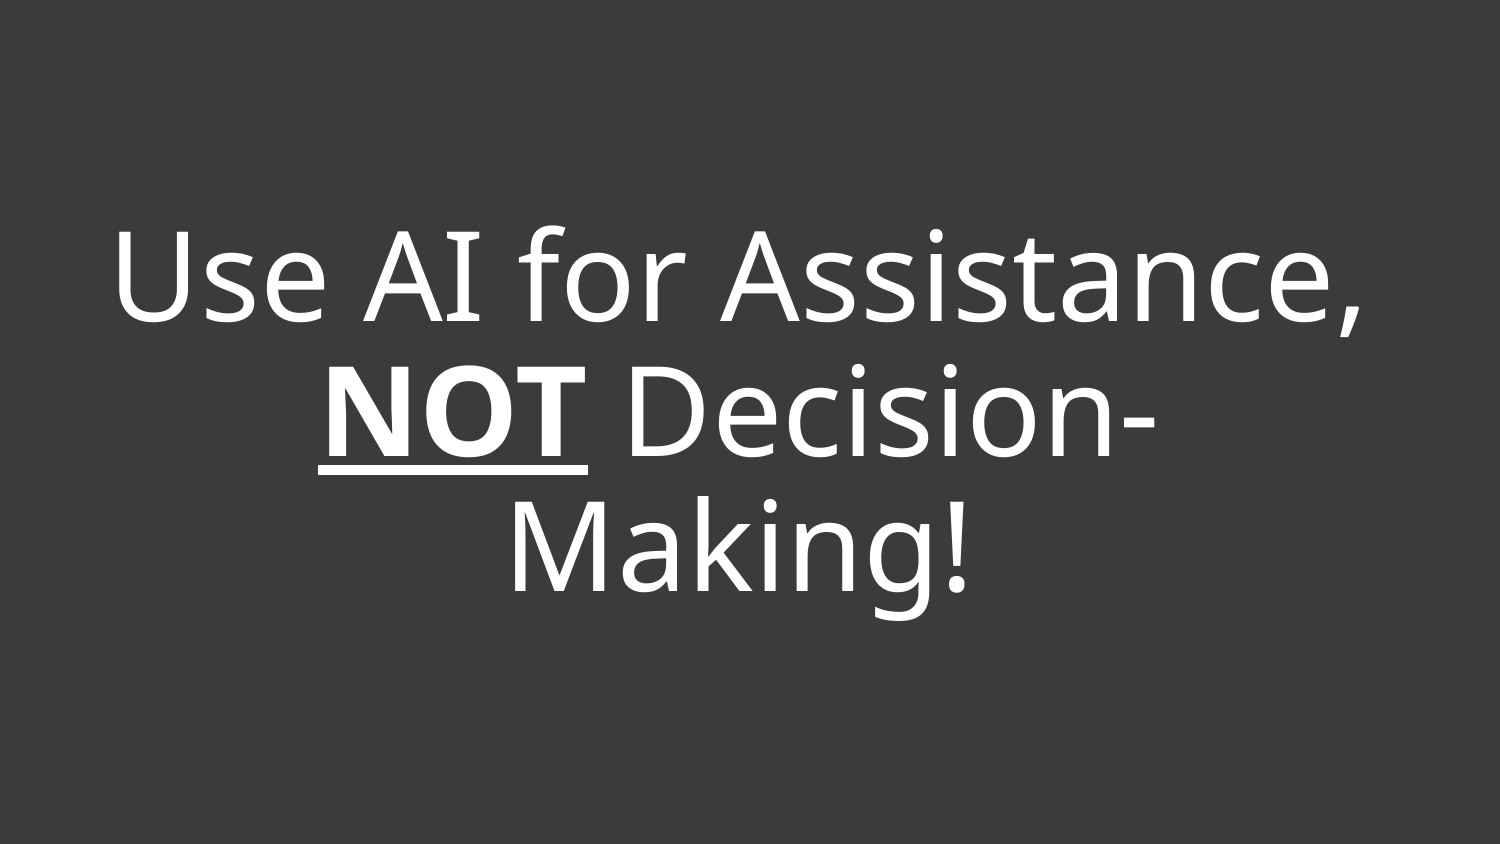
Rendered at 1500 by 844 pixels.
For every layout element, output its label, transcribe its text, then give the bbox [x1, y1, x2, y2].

title Use AI for Assistance, NOT Decision-Making! [80, 80, 1399, 751]
